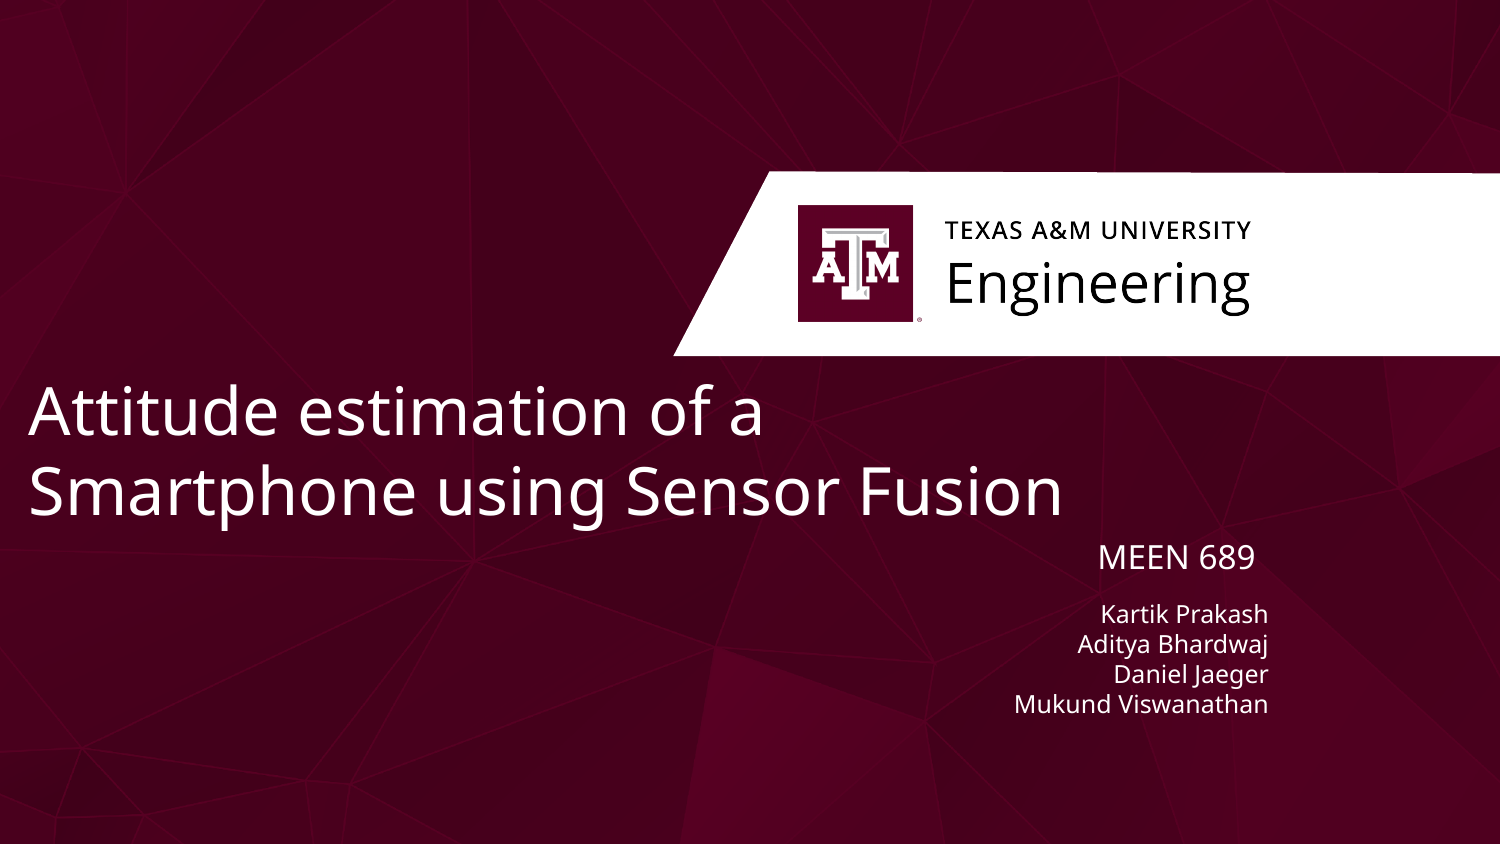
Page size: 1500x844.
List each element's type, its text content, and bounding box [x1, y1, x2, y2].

text_box MEEN 689 [142, 528, 1271, 591]
text_box Attitude estimation of a Smartphone using Sensor Fusion [13, 360, 1143, 466]
picture [797, 205, 1251, 322]
text_box Kartik Prakash Aditya Bhardwaj Daniel Jaeger Mukund Viswanathan [155, 590, 1285, 727]
text_box [673, 171, 1500, 357]
picture [0, 0, 1500, 844]
